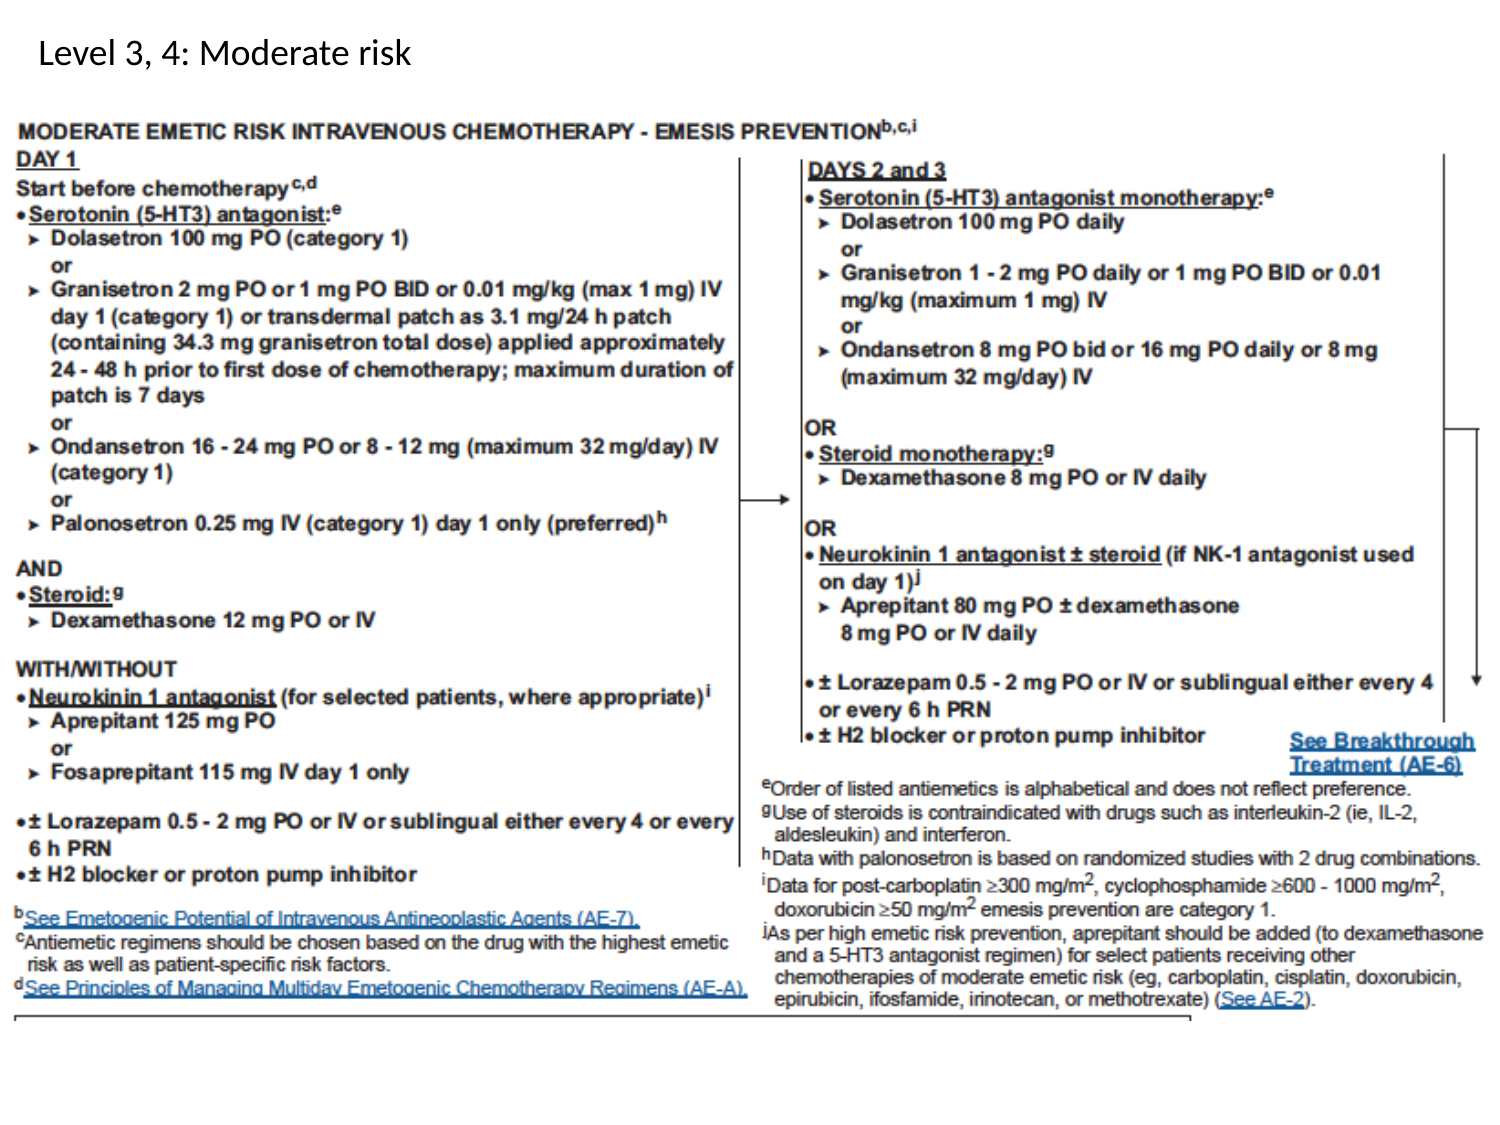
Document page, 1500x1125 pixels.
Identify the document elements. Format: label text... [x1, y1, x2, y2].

picture [0, 114, 1500, 1021]
text_box Level 3, 4: Moderate risk [23, 20, 774, 81]
